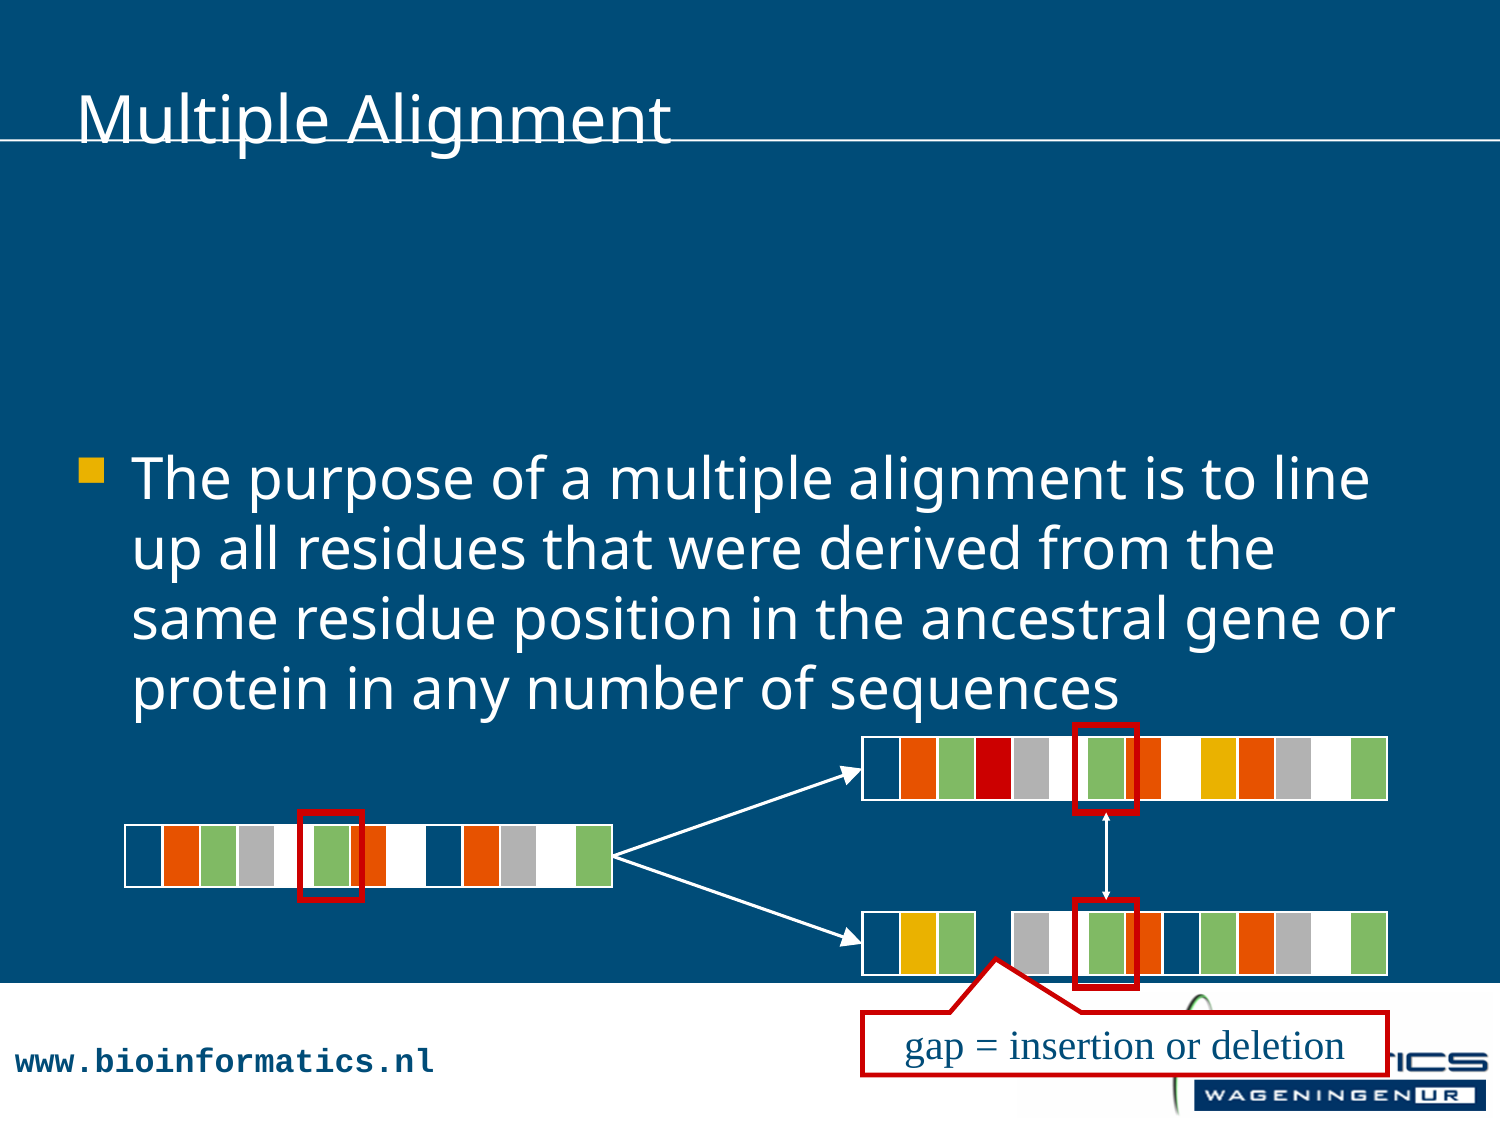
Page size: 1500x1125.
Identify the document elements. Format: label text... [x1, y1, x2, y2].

text_box [299, 812, 363, 823]
text_box [1200, 912, 1238, 975]
text_box [1162, 912, 1200, 975]
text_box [612, 768, 863, 855]
text_box [1087, 912, 1125, 975]
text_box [612, 855, 863, 944]
text_box [1074, 808, 1138, 813]
text_box [975, 910, 1013, 977]
text_box [1074, 724, 1138, 735]
text_box [1050, 912, 1074, 975]
picture [0, 984, 1500, 1125]
text_box [937, 912, 975, 975]
text_box [1275, 912, 1312, 975]
title Multiple Alignment [74, 60, 1426, 224]
text_box gap = insertion or deletion [862, 958, 1388, 1075]
text_box [1138, 912, 1162, 975]
text_box [1350, 912, 1388, 975]
text_box [900, 912, 937, 975]
text_box [1074, 899, 1138, 988]
text_box [1238, 912, 1275, 975]
list The purpose of a multiple alignment is to line up all residues that were derived from the same residue position in the ancestral gene or protein in any number of sequences [74, 224, 1426, 938]
text_box [299, 896, 363, 900]
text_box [124, 824, 613, 888]
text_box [862, 737, 1388, 801]
text_box [862, 912, 900, 975]
text_box [1012, 912, 1050, 975]
text_box [1312, 912, 1350, 975]
